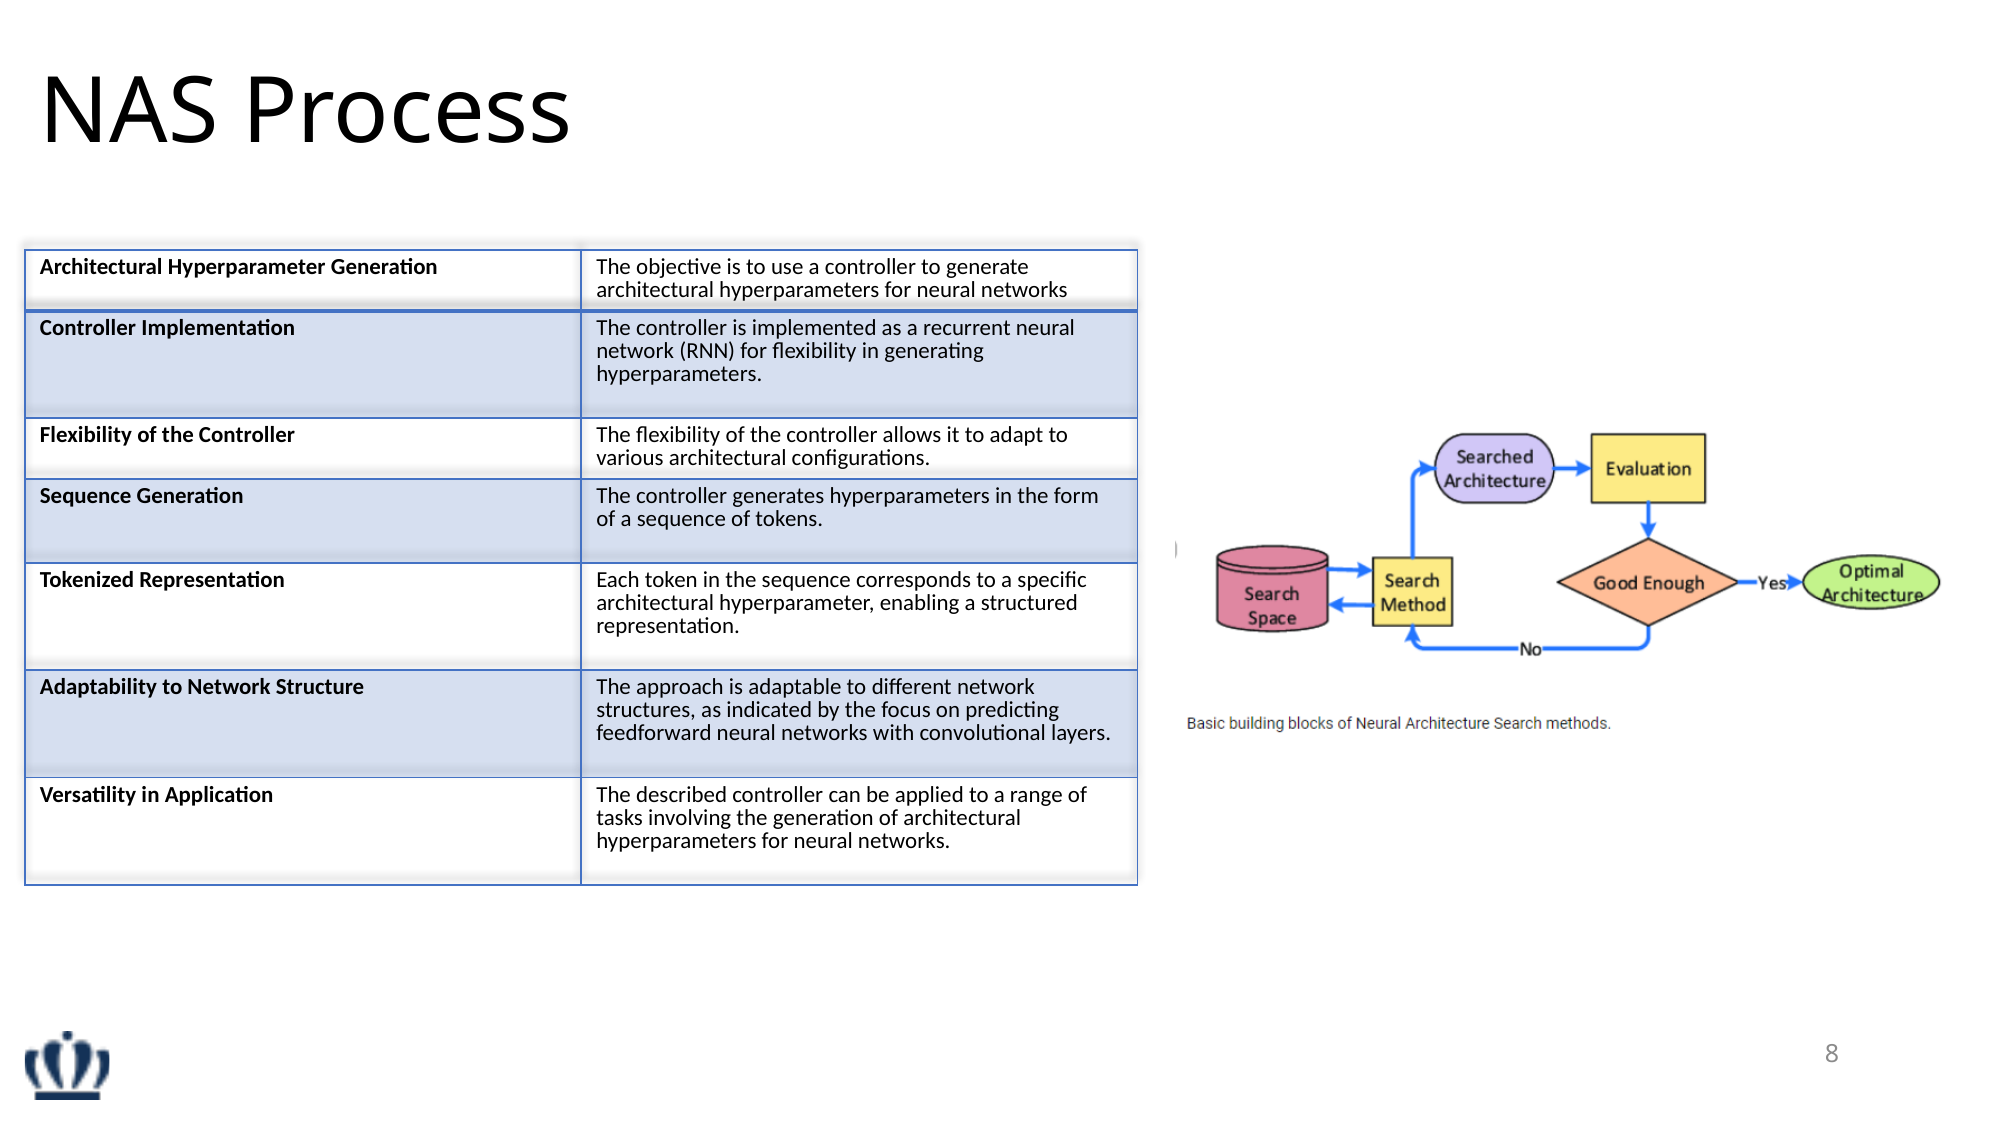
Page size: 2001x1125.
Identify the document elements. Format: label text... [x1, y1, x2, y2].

table_cell Tokenized Representation [26, 564, 580, 669]
table_cell Each token in the sequence corresponds to a specific architectural hyperparameter, enabling a structured representation. [582, 564, 1137, 669]
table_cell The flexibility of the controller allows it to adapt to various architectural configurations. [582, 419, 1137, 478]
table_cell The approach is adaptable to different network structures, as indicated by the focus on predicting feedforward neural networks with convolutional layers. [582, 671, 1137, 777]
title NAS Process [24, 42, 1750, 183]
slide_number 8 [1404, 1024, 1855, 1085]
table_cell Controller Implementation [26, 313, 580, 417]
table_cell Sequence Generation [26, 480, 580, 562]
table_header Architectural Hyperparameter Generation [26, 251, 580, 309]
table_header The objective is to use a controller to generate architectural hyperparameters for neural networks [582, 251, 1137, 309]
table_cell Adaptability to Network Structure [26, 671, 580, 777]
table_cell Flexibility of the Controller [26, 419, 580, 478]
picture [1174, 375, 1958, 750]
table_cell Versatility in Application [26, 778, 580, 884]
table_cell The described controller can be applied to a range of tasks involving the generation of architectural hyperparameters for neural networks. [582, 778, 1137, 884]
table_cell The controller generates hyperparameters in the form of a sequence of tokens. [582, 480, 1137, 562]
table_cell The controller is implemented as a recurrent neural network (RNN) for flexibility in generating hyperparameters. [582, 313, 1137, 417]
